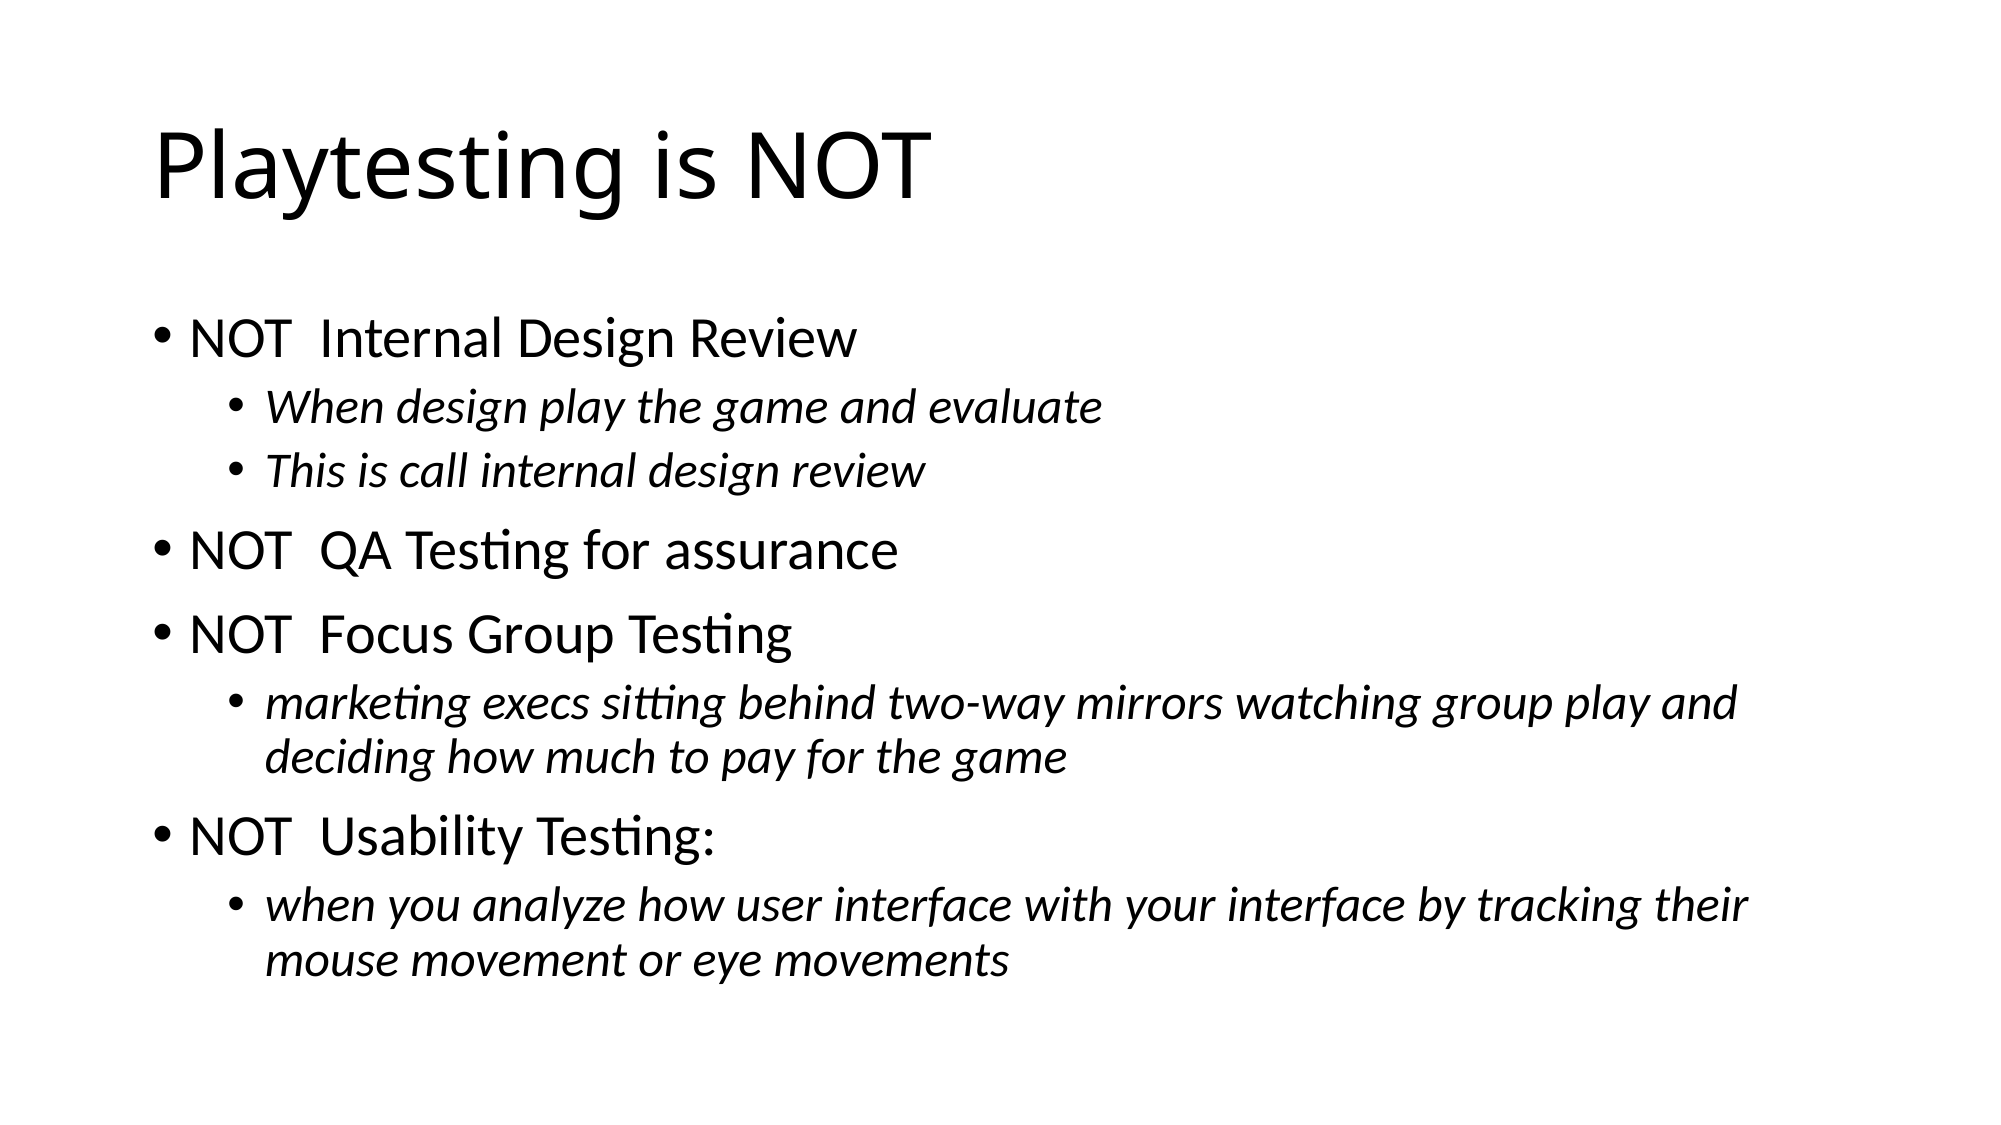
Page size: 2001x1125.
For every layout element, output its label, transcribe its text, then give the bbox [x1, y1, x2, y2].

list NOT Internal Design Review When design play the game and evaluate This is call internal design review NOT QA Testing for assurance NOT Focus Group Testing marketing execs sitting behind two-way mirrors watching group play and deciding how much to pay for the game NOT Usability Testing: when you analyze how user interface with your interface by tracking their mouse movement or eye movements [137, 299, 1863, 1014]
title Playtesting is NOT [137, 59, 1863, 278]
